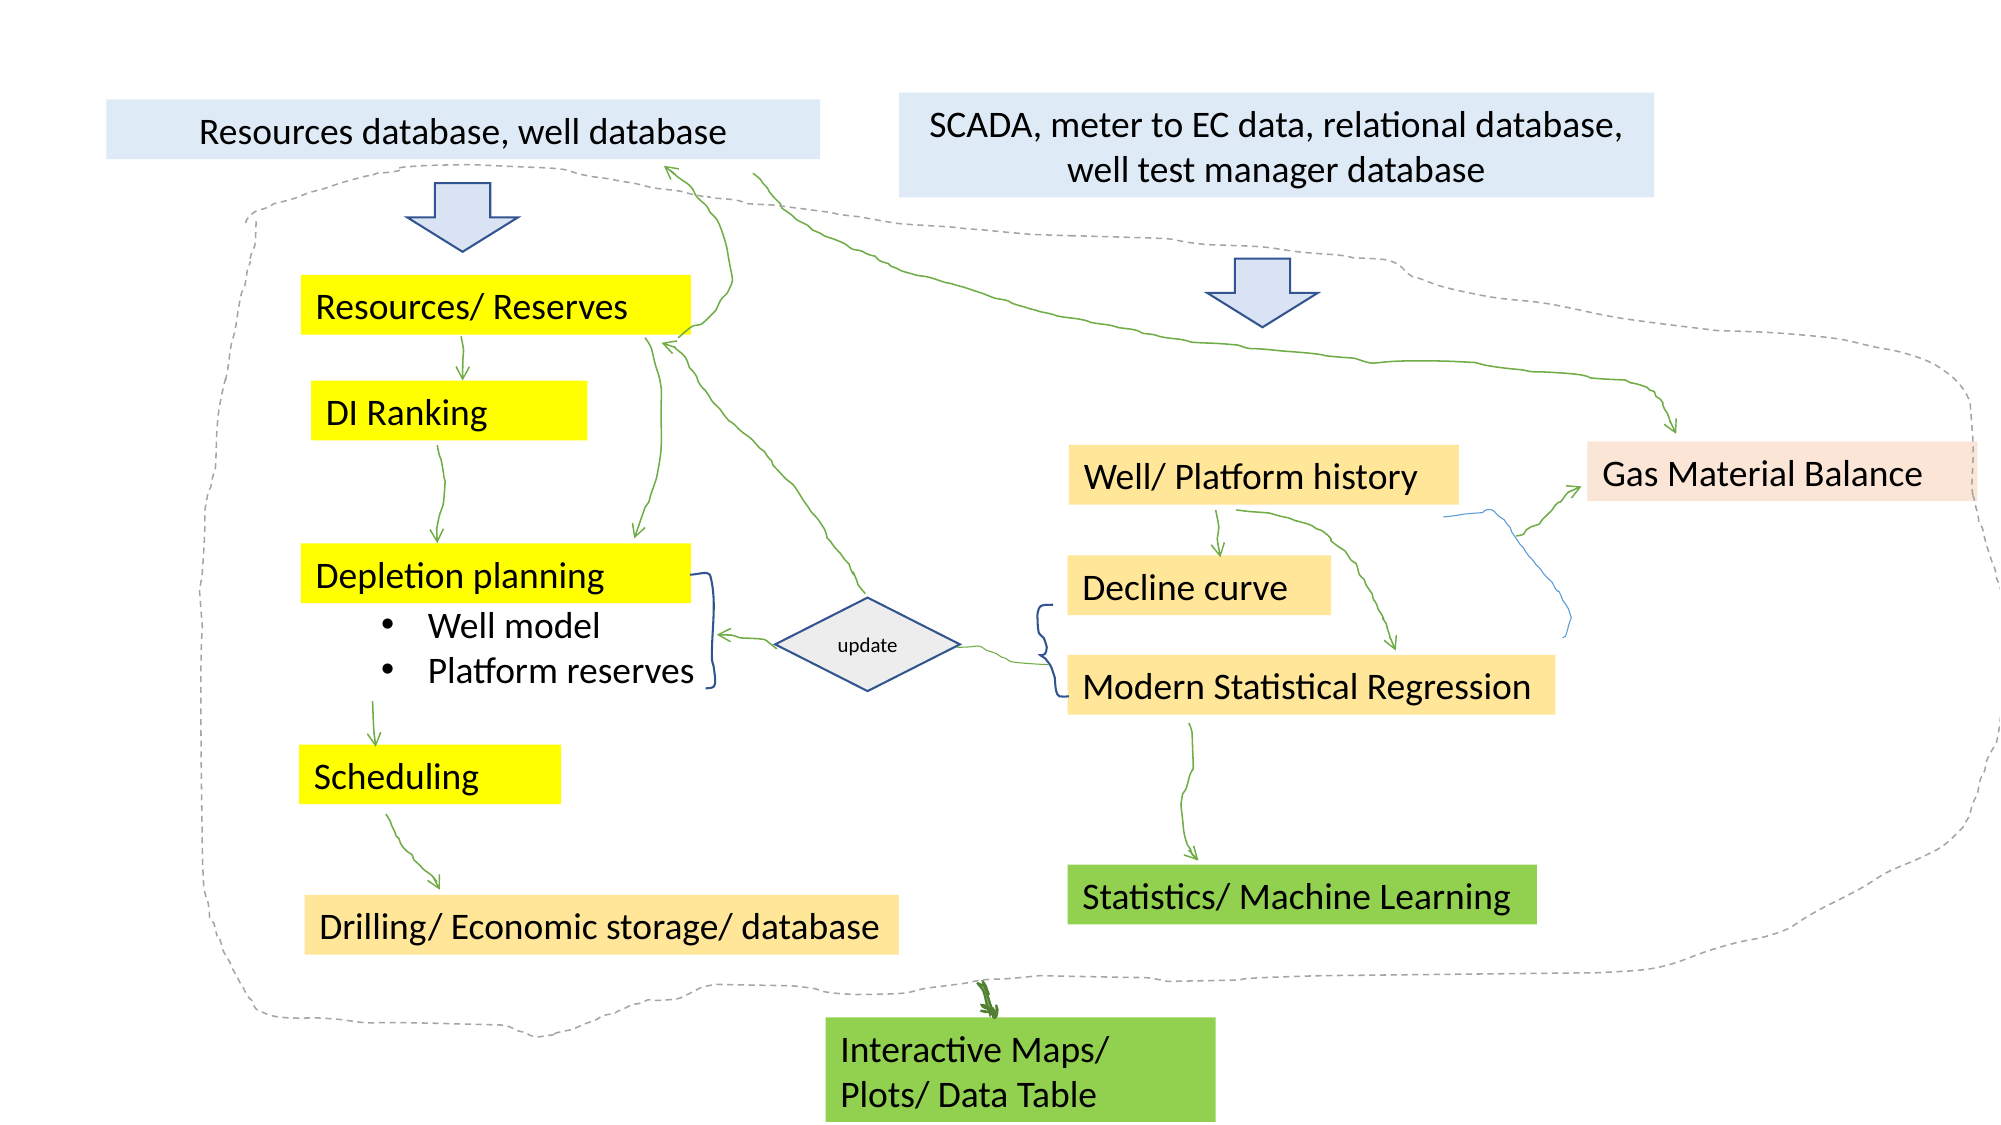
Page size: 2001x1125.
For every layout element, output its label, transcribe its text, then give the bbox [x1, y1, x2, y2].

text_box SCADA, meter to EC data, relational database, well test manager database [899, 92, 1655, 198]
text_box Resources database, well database [106, 99, 821, 160]
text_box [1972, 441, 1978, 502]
text_box Interactive Maps/ Plots/ Data Table [825, 1017, 1216, 1122]
text_box [976, 980, 999, 1020]
text_box [199, 164, 2000, 1037]
text_box [752, 173, 940, 226]
text_box [663, 165, 696, 194]
